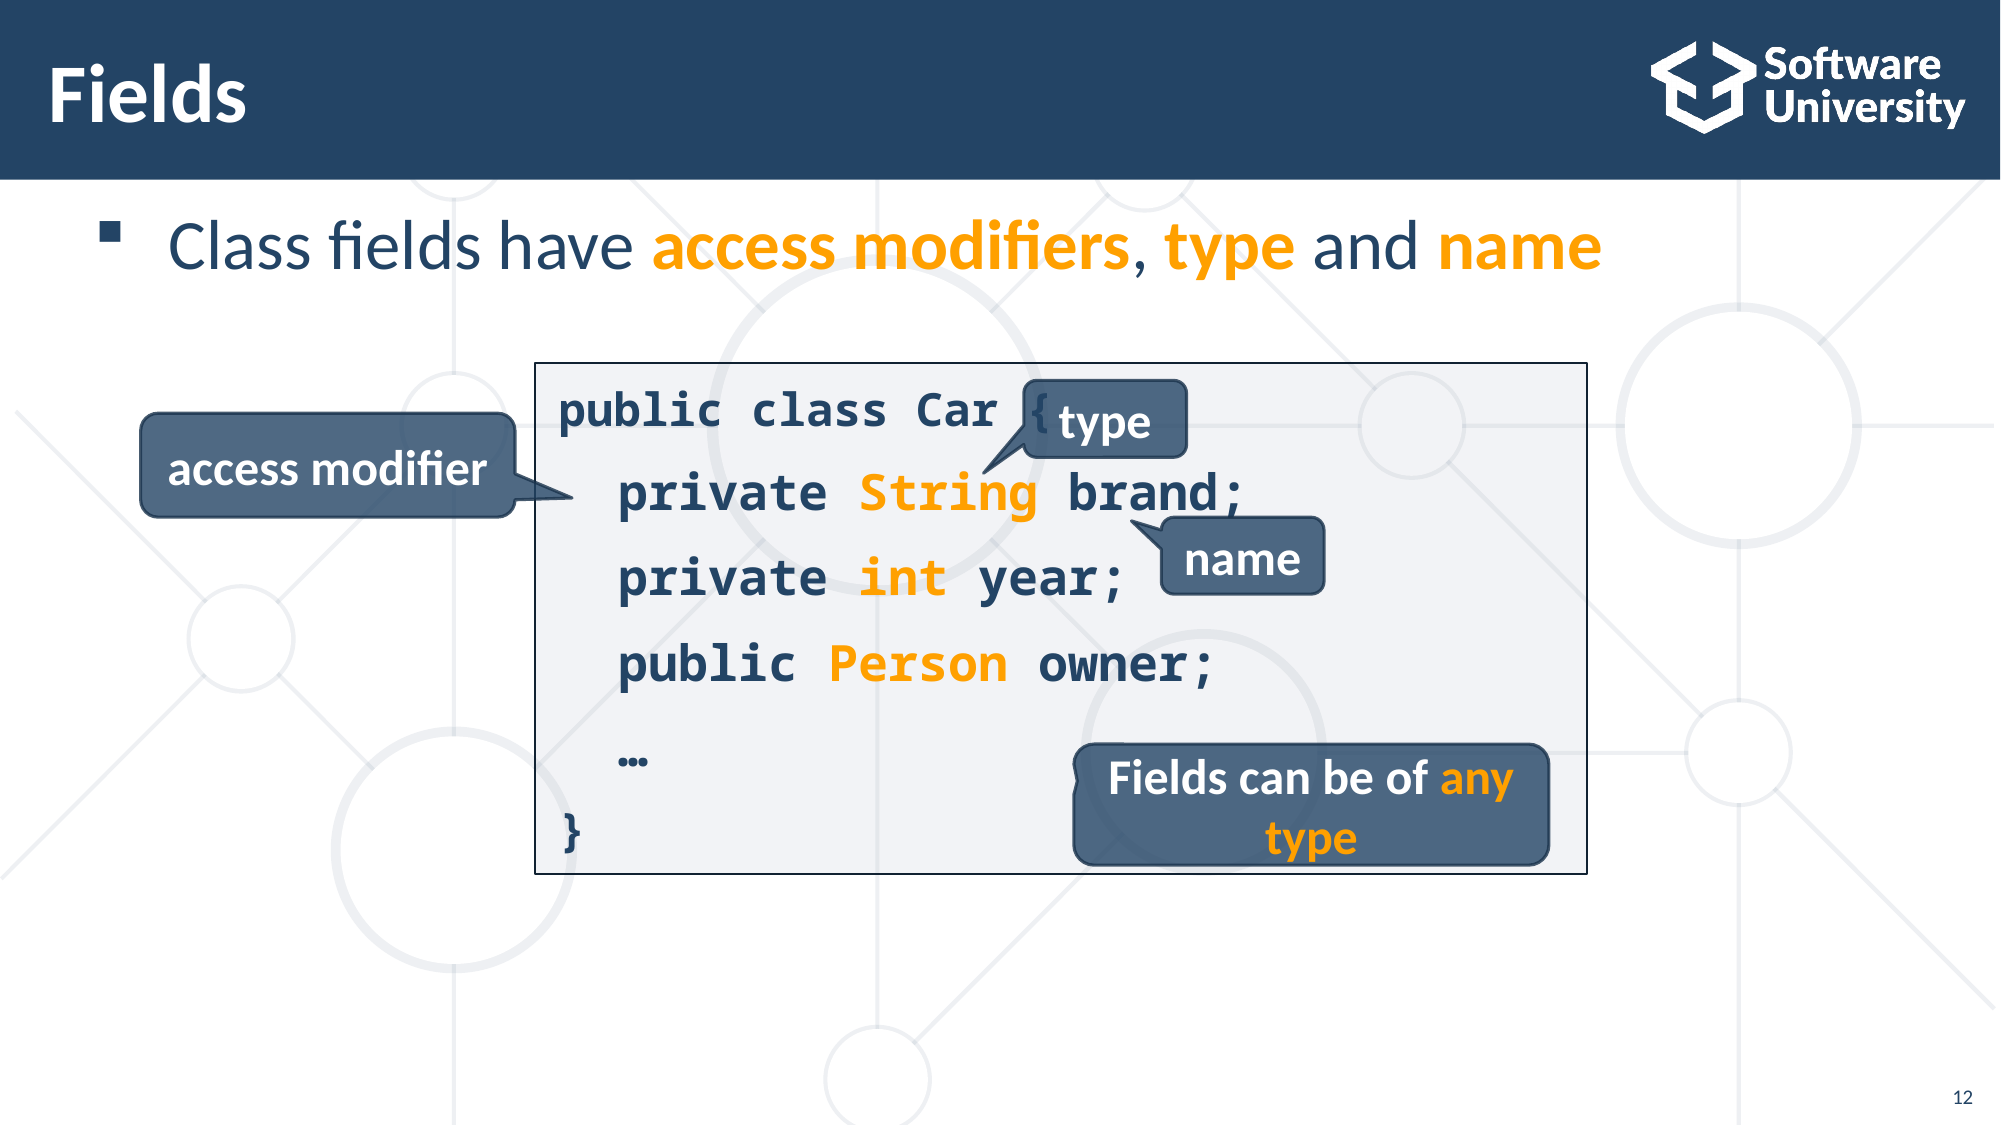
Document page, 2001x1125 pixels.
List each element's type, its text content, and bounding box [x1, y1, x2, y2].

text_box name [1129, 515, 1327, 597]
text_box type [981, 378, 1189, 475]
text_box Class fields have access modifiers, type and name [79, 187, 1863, 292]
picture [1651, 41, 1966, 134]
title Fields [31, 16, 1625, 162]
text_box 12 [1927, 1067, 1989, 1117]
text_box Fields can be of any type [1071, 741, 1551, 868]
text_box access modifier [138, 411, 575, 520]
text_box [31, 188, 1968, 1103]
text_box public class Car { private String brand; private int year; public Person owner; … } [534, 363, 1588, 874]
